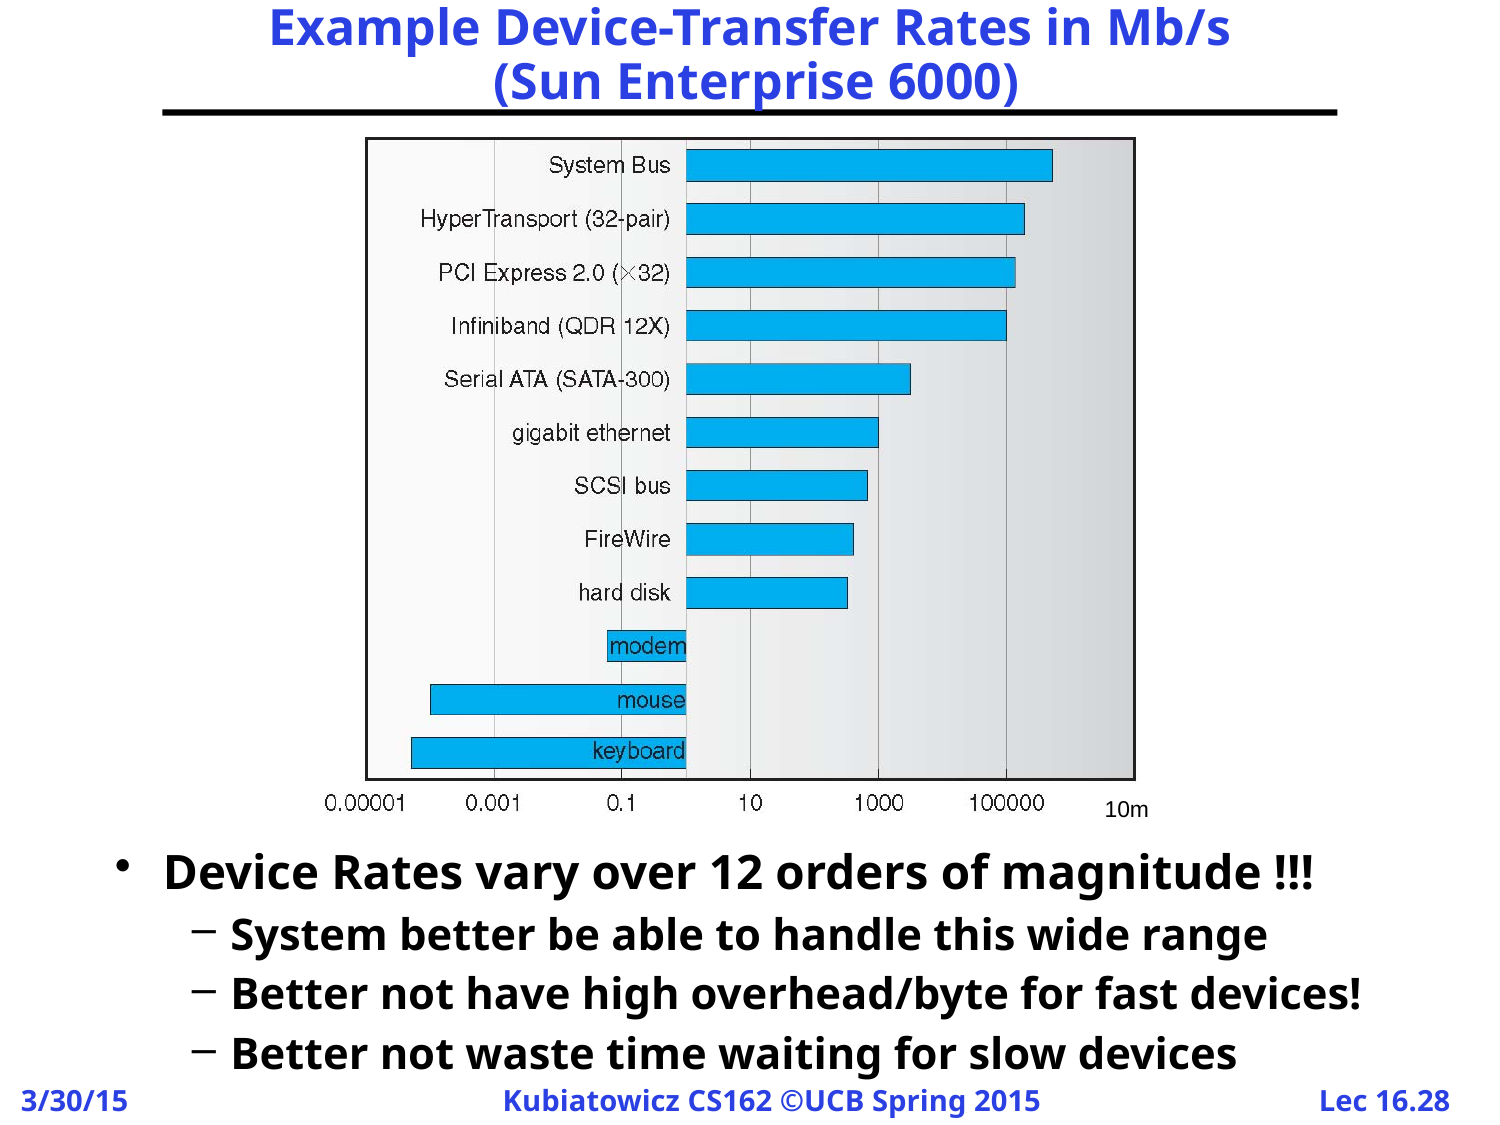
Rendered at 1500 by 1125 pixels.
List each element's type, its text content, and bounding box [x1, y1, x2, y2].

title Example Device-Transfer Rates in Mb/s (Sun Enterprise 6000) [162, 12, 1338, 100]
list Device Rates vary over 12 orders of magnitude !!! System better be able to handle this wide range Better not have high overhead/byte for fast devices! Better not waste time waiting for slow devices [99, 840, 1400, 1100]
text_box 10m [1089, 786, 1165, 830]
picture [324, 137, 1153, 817]
